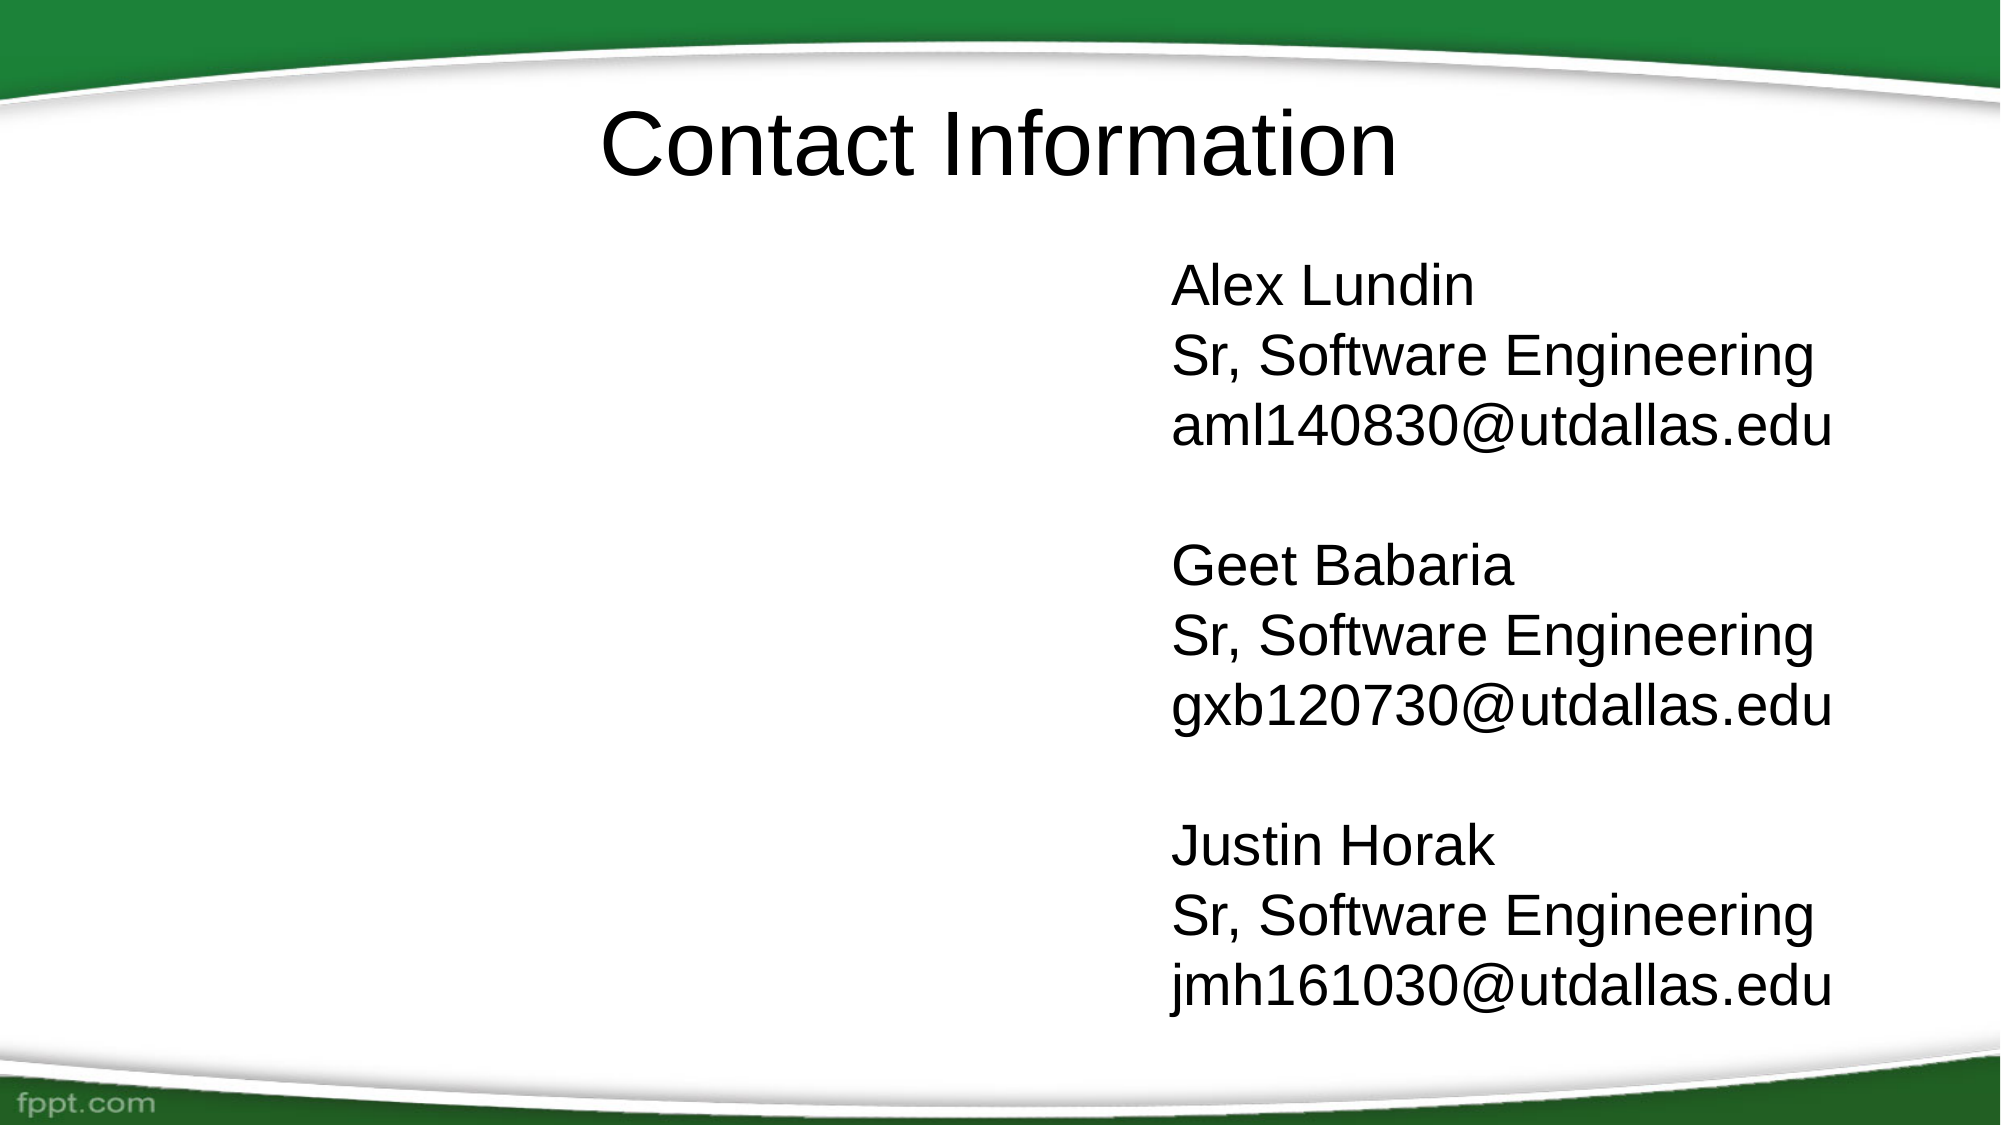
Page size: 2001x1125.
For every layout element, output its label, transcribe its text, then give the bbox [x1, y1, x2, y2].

title Contact Information [99, 45, 1900, 233]
picture [0, 0, 2001, 1125]
text_box Alex Lundin Sr, Software Engineering aml140830@utdallas.edu Geet Babaria Sr, Software Engineering gxb120730@utdallas.edu Justin Horak Sr, Software Engineering jmh161030@utdallas.edu [1156, 232, 2000, 1058]
